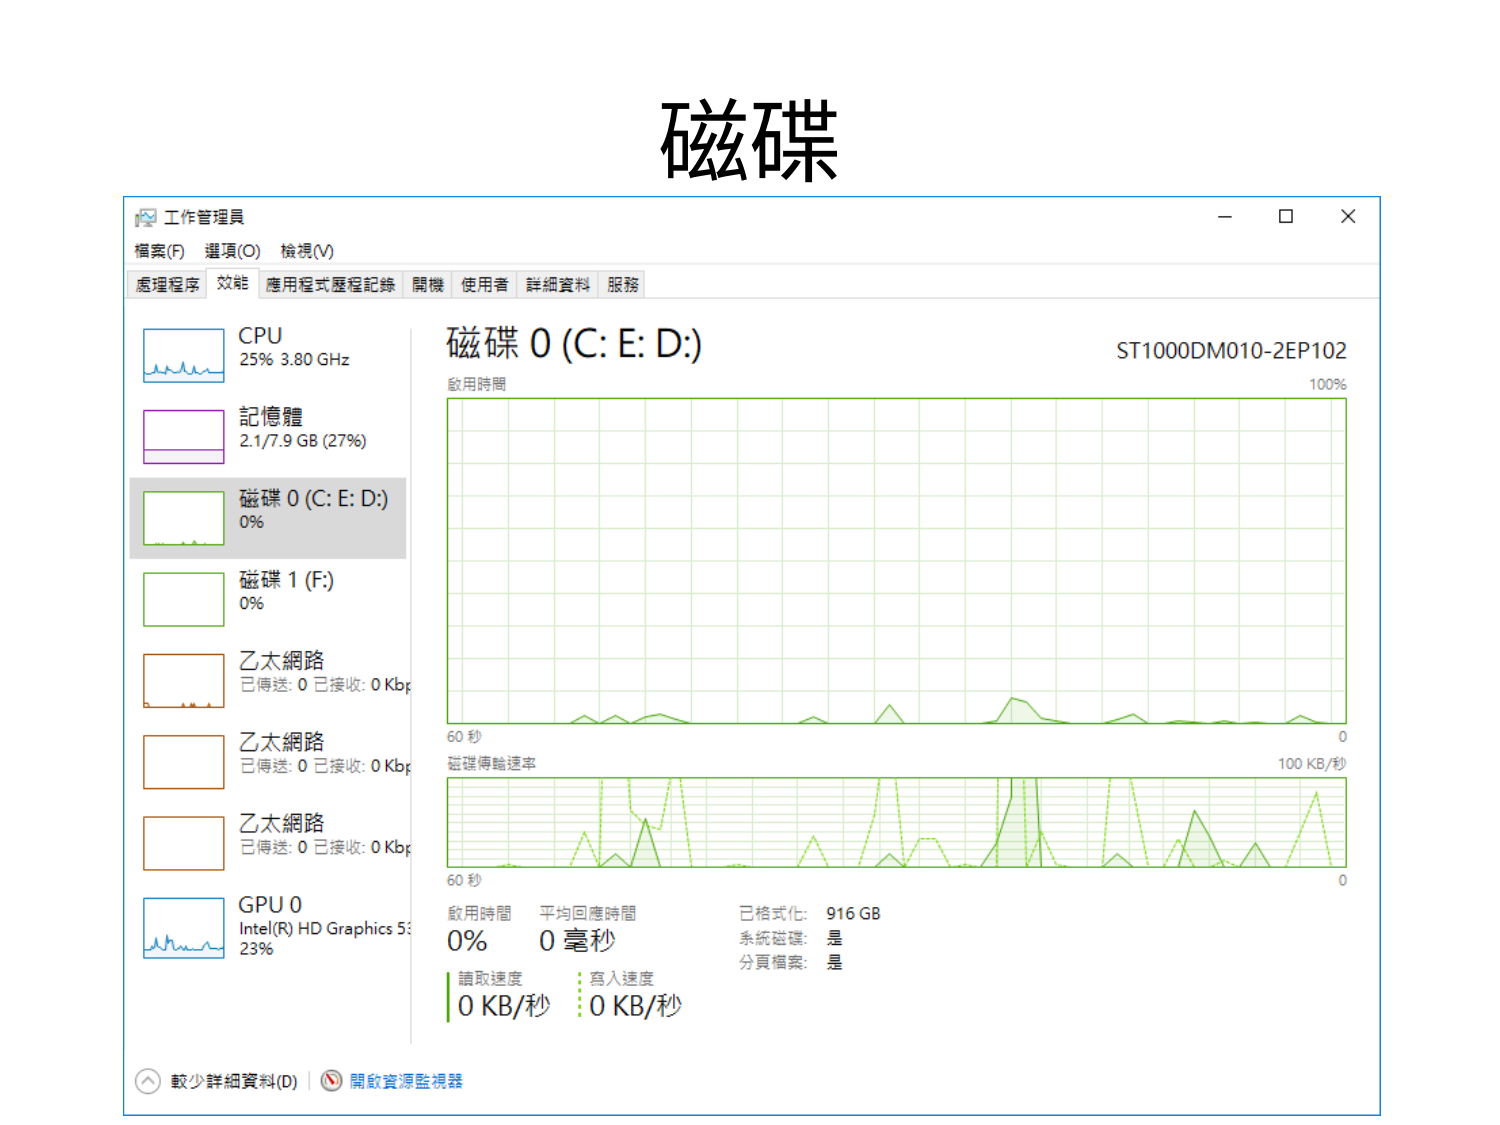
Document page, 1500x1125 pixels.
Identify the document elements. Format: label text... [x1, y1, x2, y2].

picture [123, 195, 1381, 1116]
title 磁碟 [75, 45, 1425, 233]
